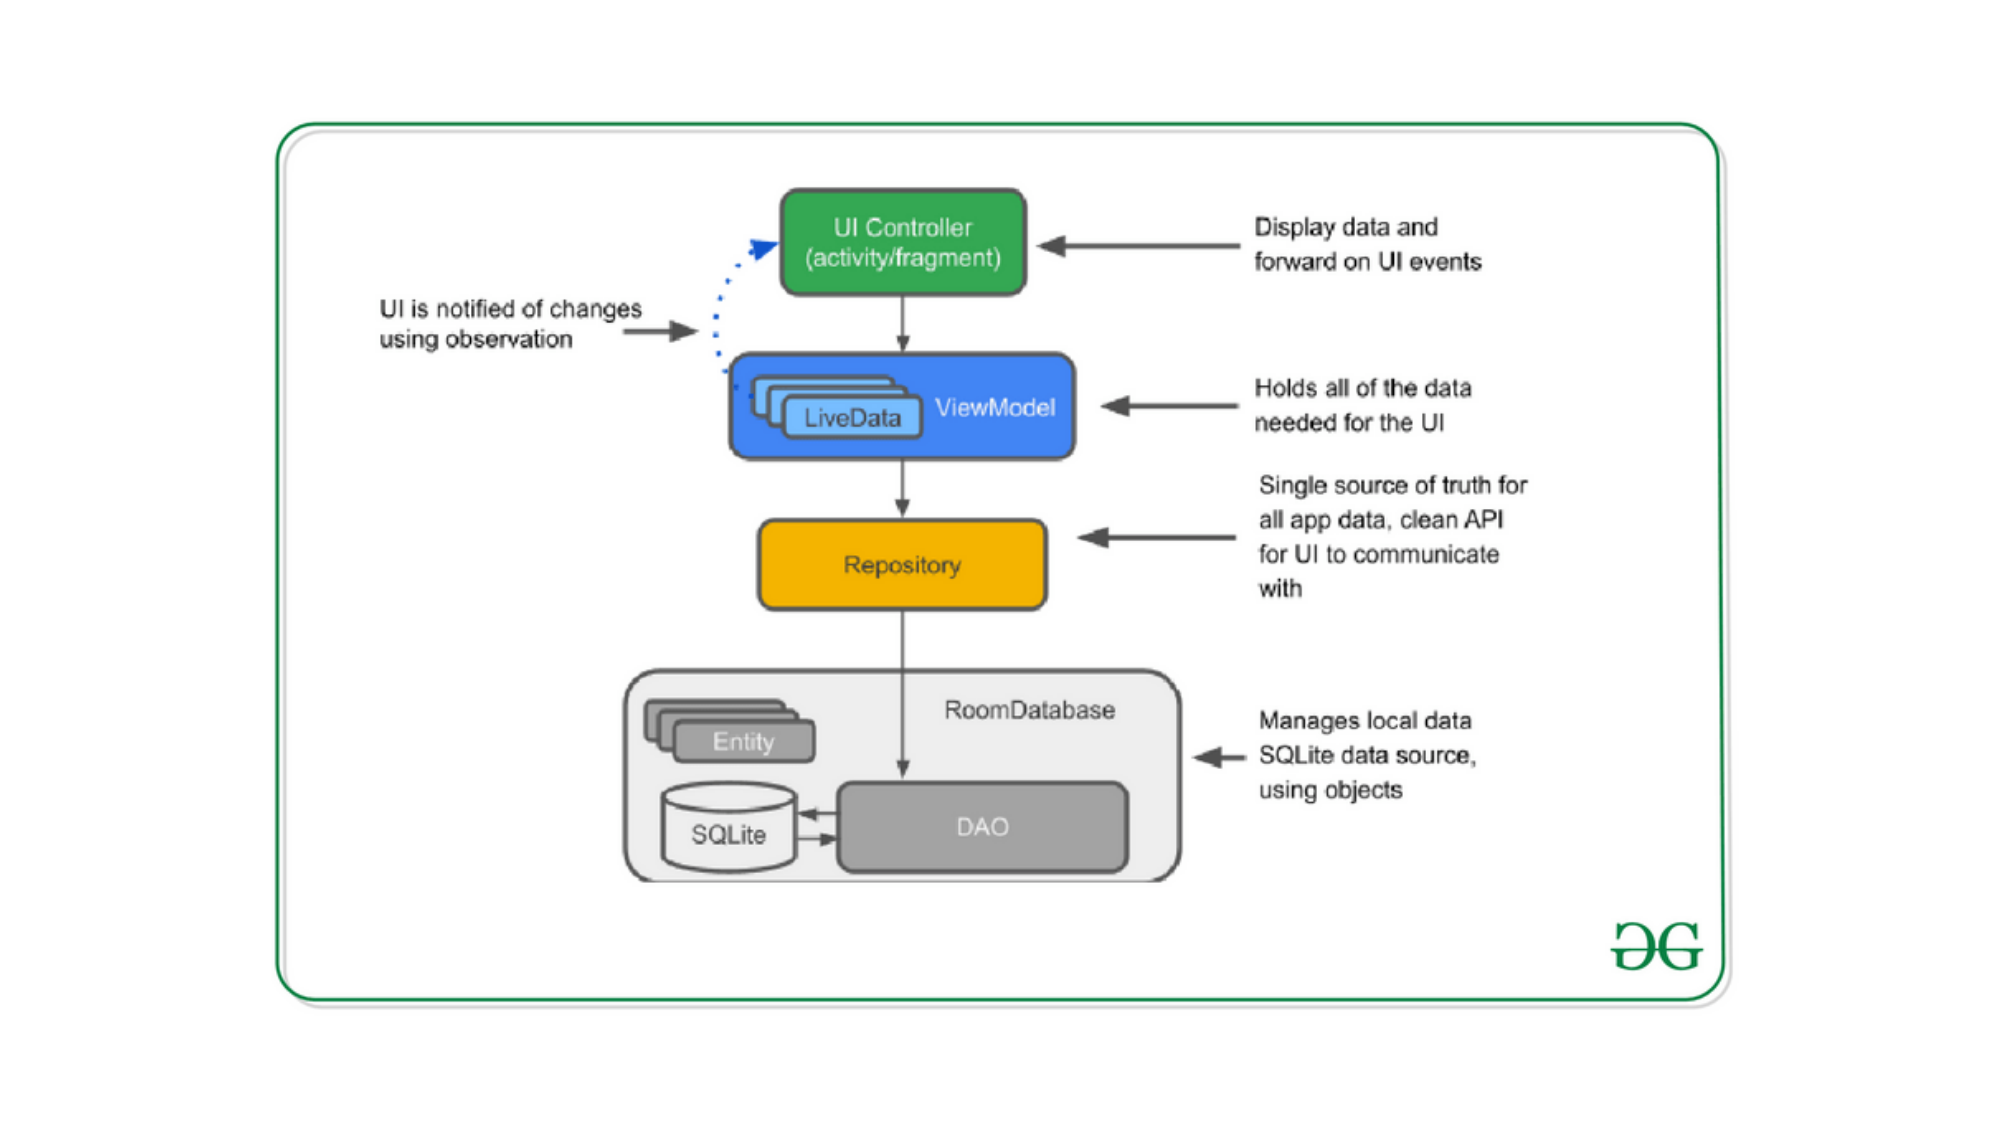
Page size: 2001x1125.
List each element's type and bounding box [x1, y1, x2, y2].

list [256, 105, 1743, 1020]
